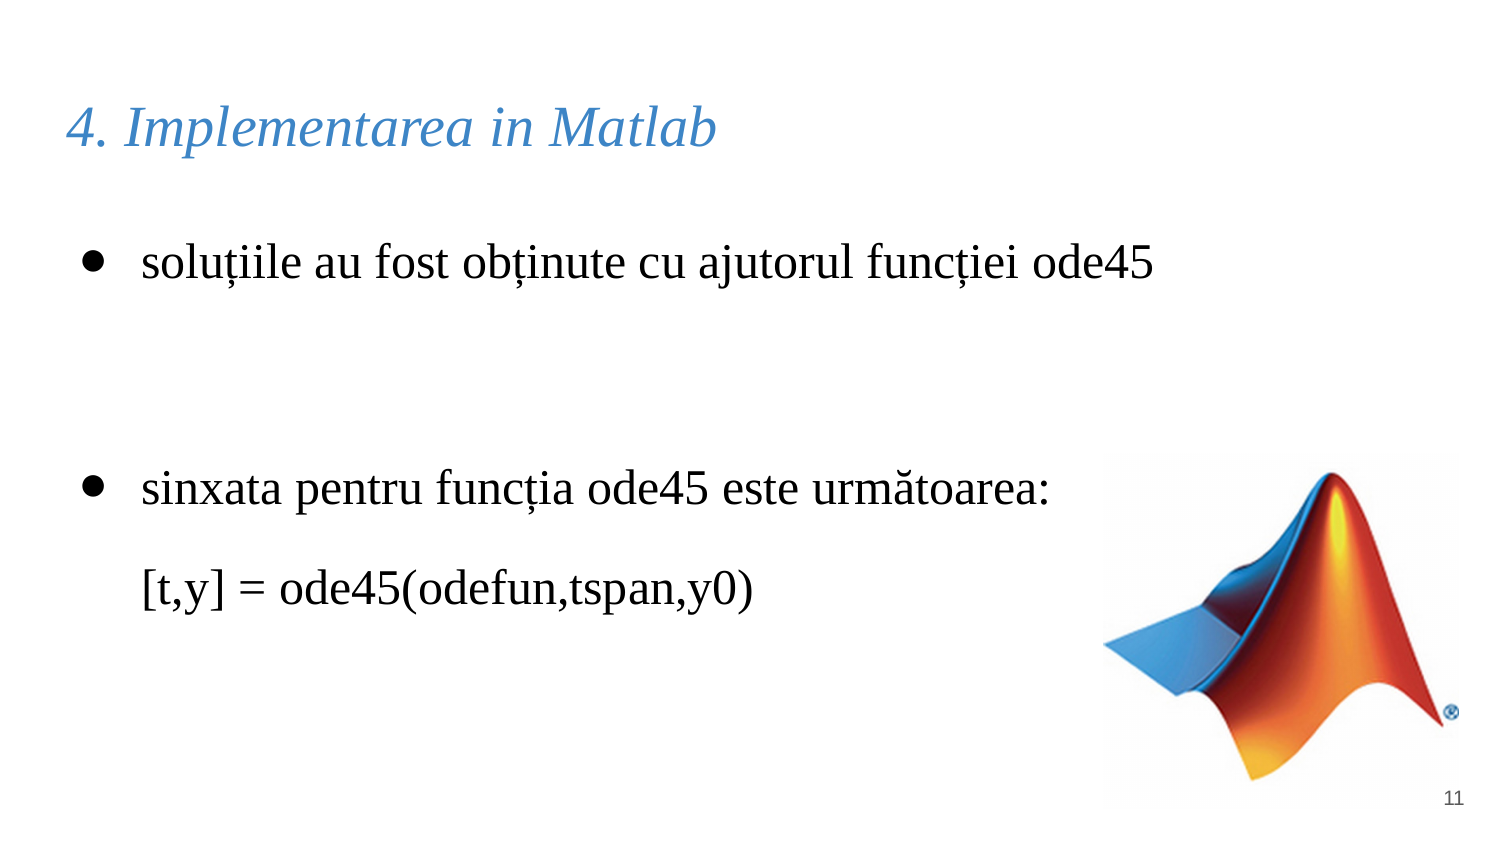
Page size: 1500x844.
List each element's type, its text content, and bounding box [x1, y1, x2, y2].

picture [1103, 453, 1459, 809]
slide_number ‹#› [1389, 764, 1480, 830]
title 4. Implementarea in Matlab [51, 72, 1449, 167]
list soluțiile au fost obținute cu ajutorul funcției ode45 sinxata pentru funcția ode45 este următoarea: [t,y] = ode45(odefun,tspan,y0) [51, 204, 1449, 765]
